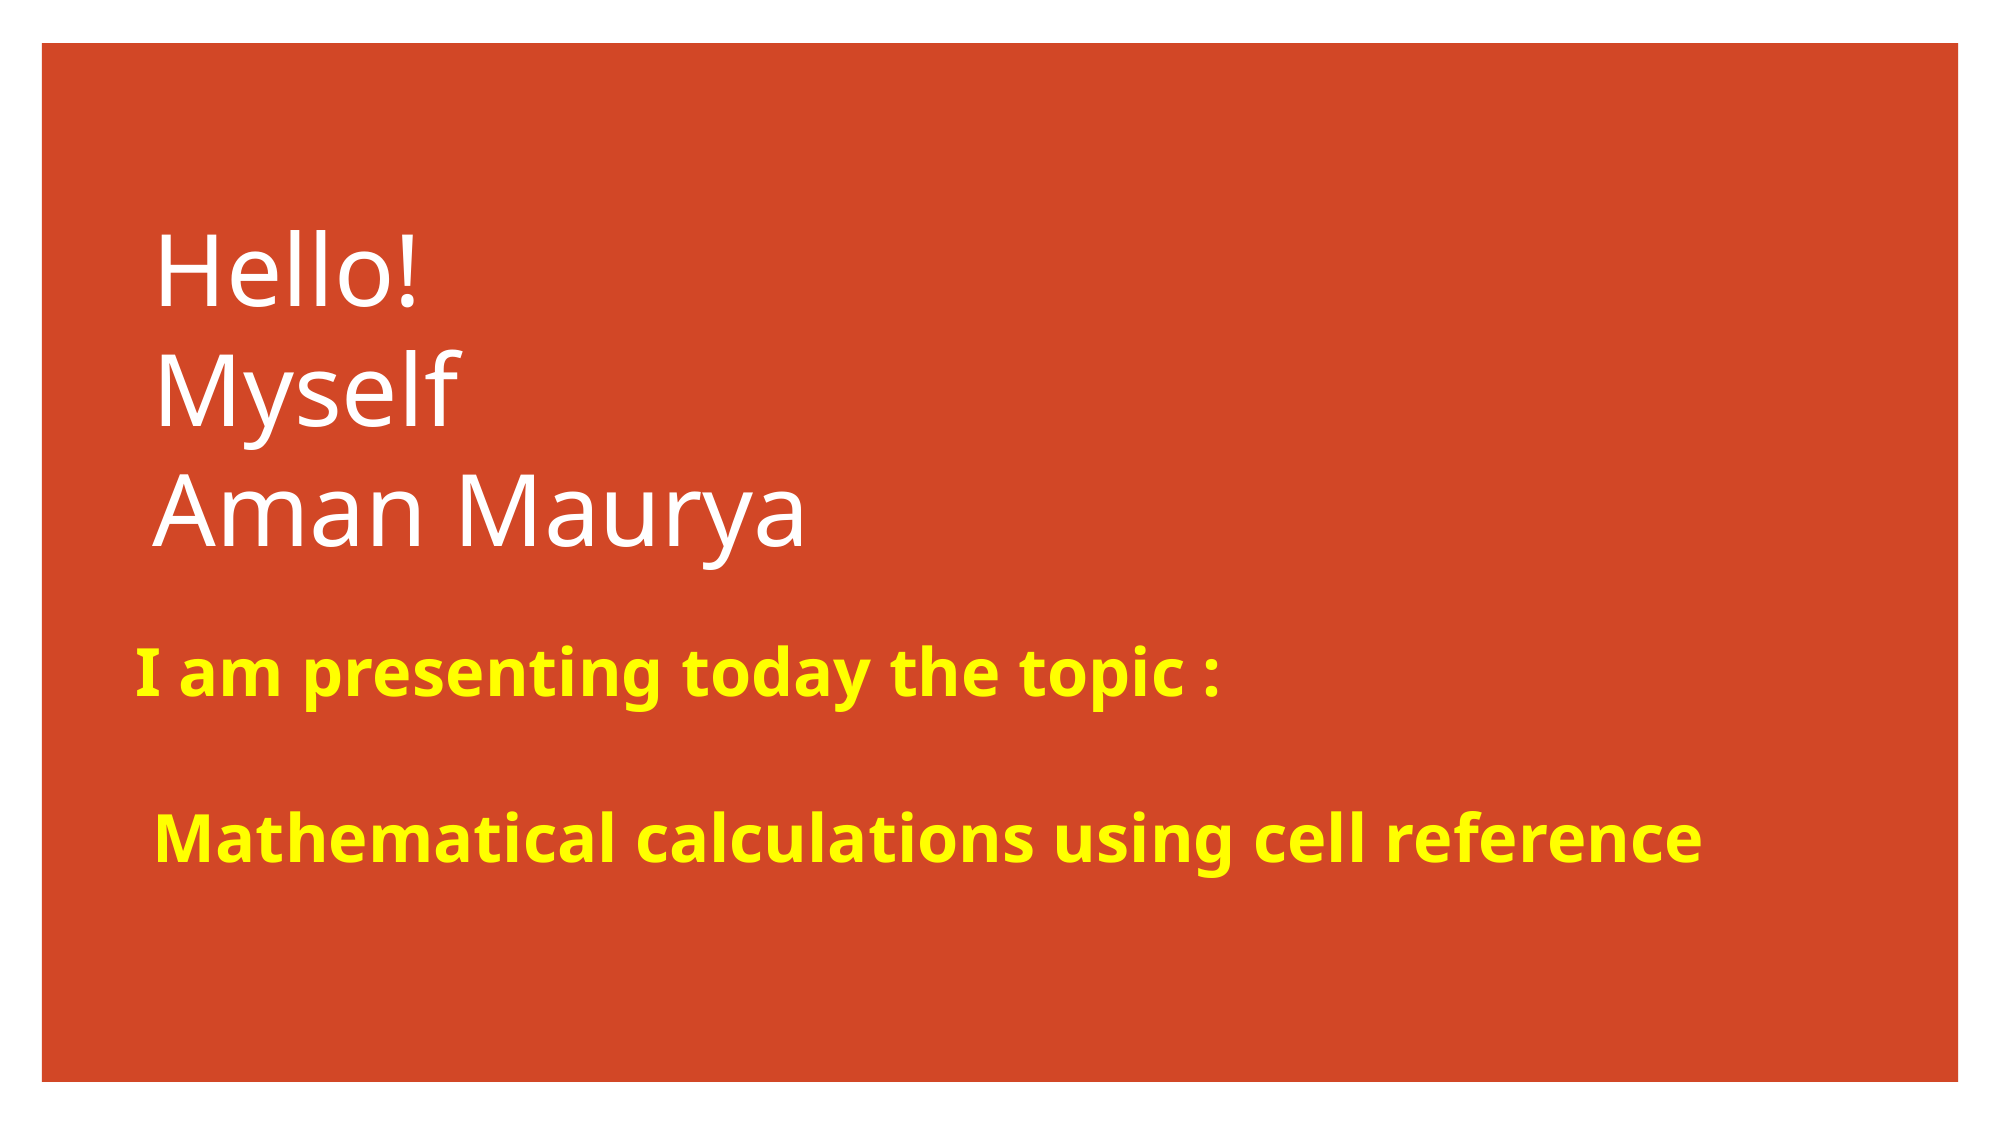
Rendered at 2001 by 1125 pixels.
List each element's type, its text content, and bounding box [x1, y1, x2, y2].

title Hello! Myself Aman Maurya [137, 190, 1863, 582]
subtitle I am presenting today the topic : Mathematical calculations using cell reference [120, 582, 1863, 725]
